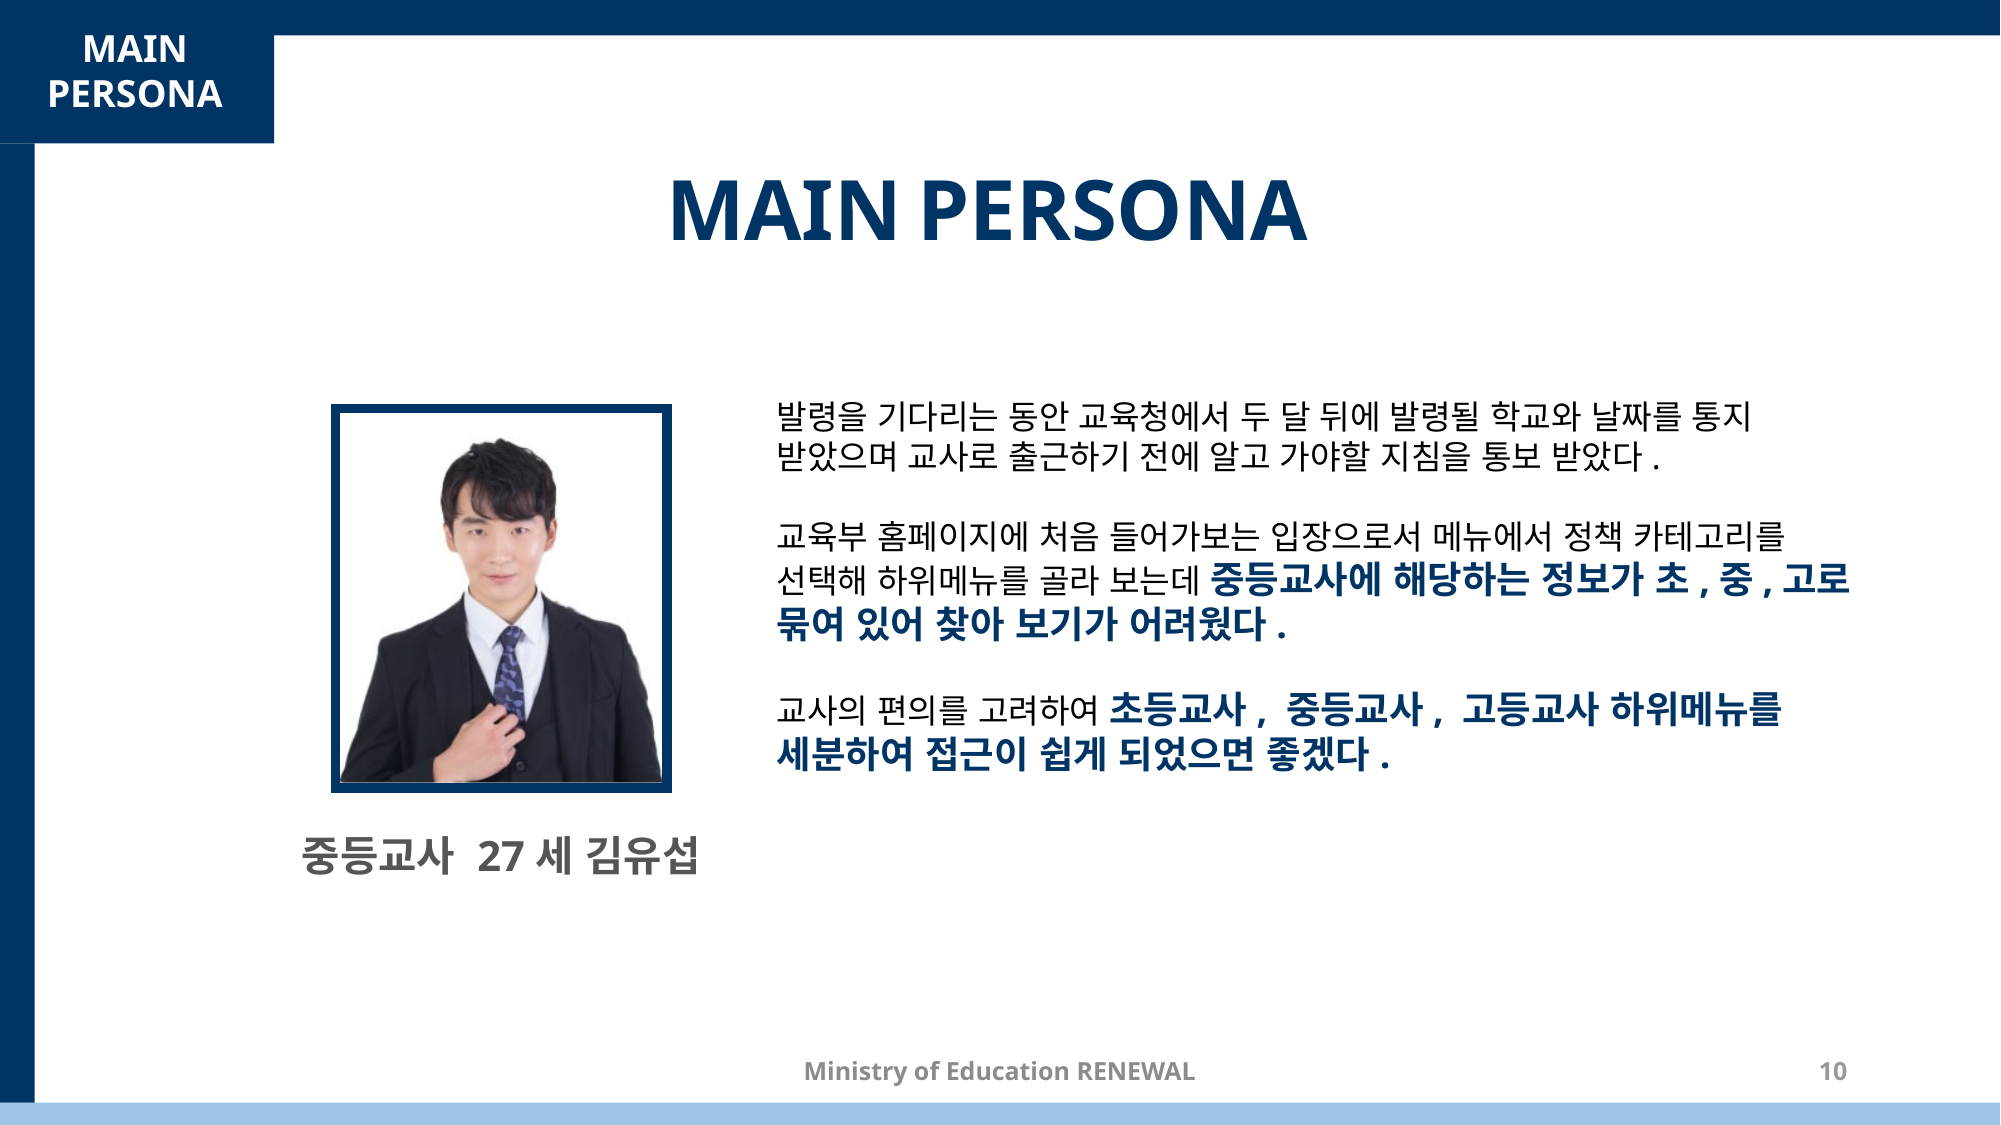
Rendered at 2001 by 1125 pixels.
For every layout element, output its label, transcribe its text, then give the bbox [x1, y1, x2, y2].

text_box 발령을 기다리는 동안 교육청에서 두 달 뒤에 발령될 학교와 날짜를 통지 받았으며 교사로 출근하기 전에 알고 가야할 지침을 통보 받았다. 교육부 홈페이지에 처음 들어가보는 입장으로서 메뉴에서 정책 카테고리를 선택해 하위메뉴를 골라 보는데 중등교사에 해당하는 정보가 초,중,고로 묶여 있어 찾아 보기가 어려웠다. 교사의 편의를 고려하여 초등교사, 중등교사, 고등교사 하위메뉴를 세분하여 접근이 쉽게 되었으면 좋겠다. [762, 389, 1883, 784]
picture [339, 413, 663, 784]
text_box MAIN PERSONA [621, 149, 1353, 265]
text_box 중등교사 27세 김유섭 [134, 822, 869, 887]
text_box MAIN PERSONA [0, 17, 271, 122]
footer Ministry of Education RENEWAL [662, 1042, 1338, 1103]
slide_number 10 [1412, 1042, 1863, 1103]
